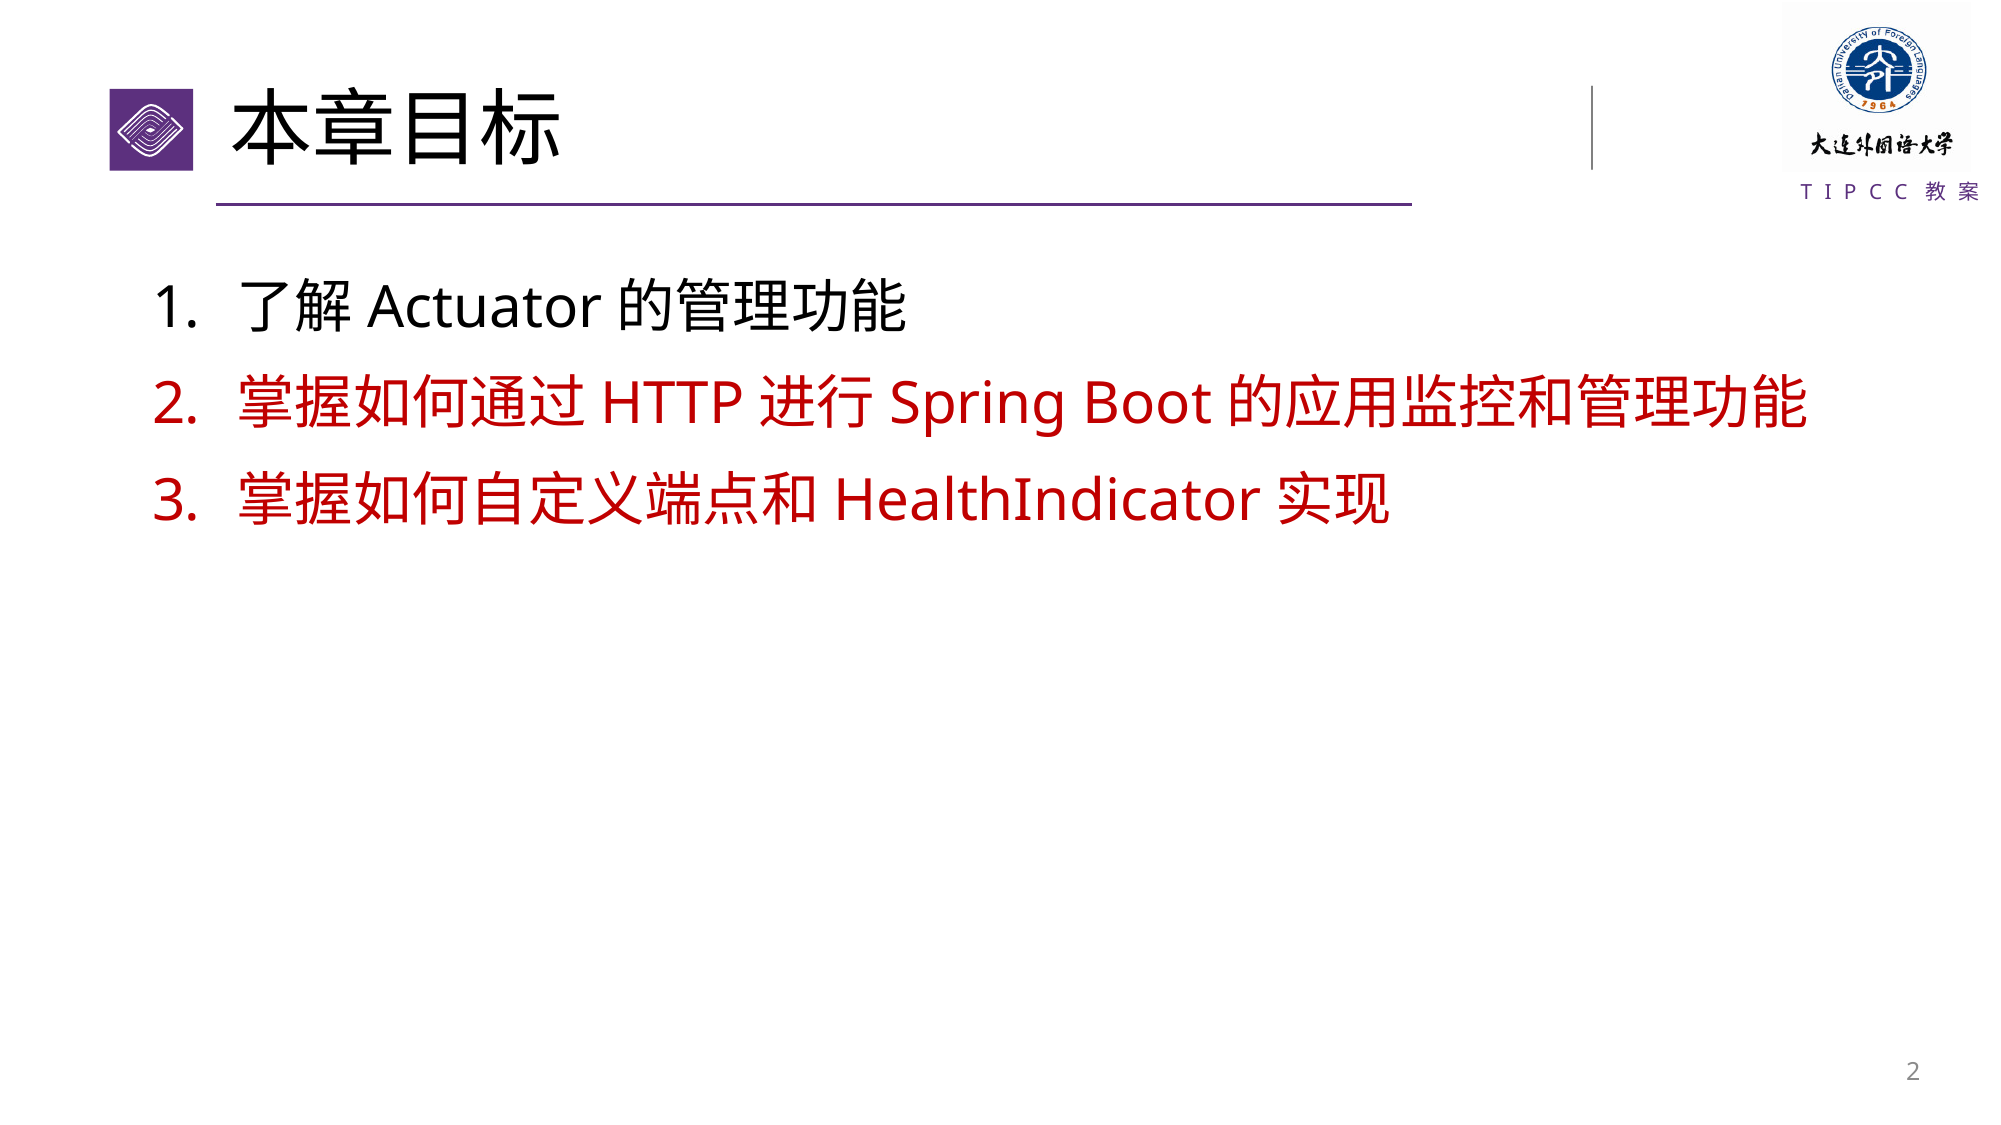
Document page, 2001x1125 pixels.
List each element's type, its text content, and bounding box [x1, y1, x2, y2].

slide_number 1 [1485, 1042, 1936, 1103]
picture [1782, 2, 1971, 172]
title 本章目标 [214, 59, 1564, 205]
list 了解Actuator的管理功能 掌握如何通过HTTP进行Spring Boot的应用监控和管理功能 掌握如何自定义端点和HealthIndicator实现 [137, 247, 1863, 1001]
